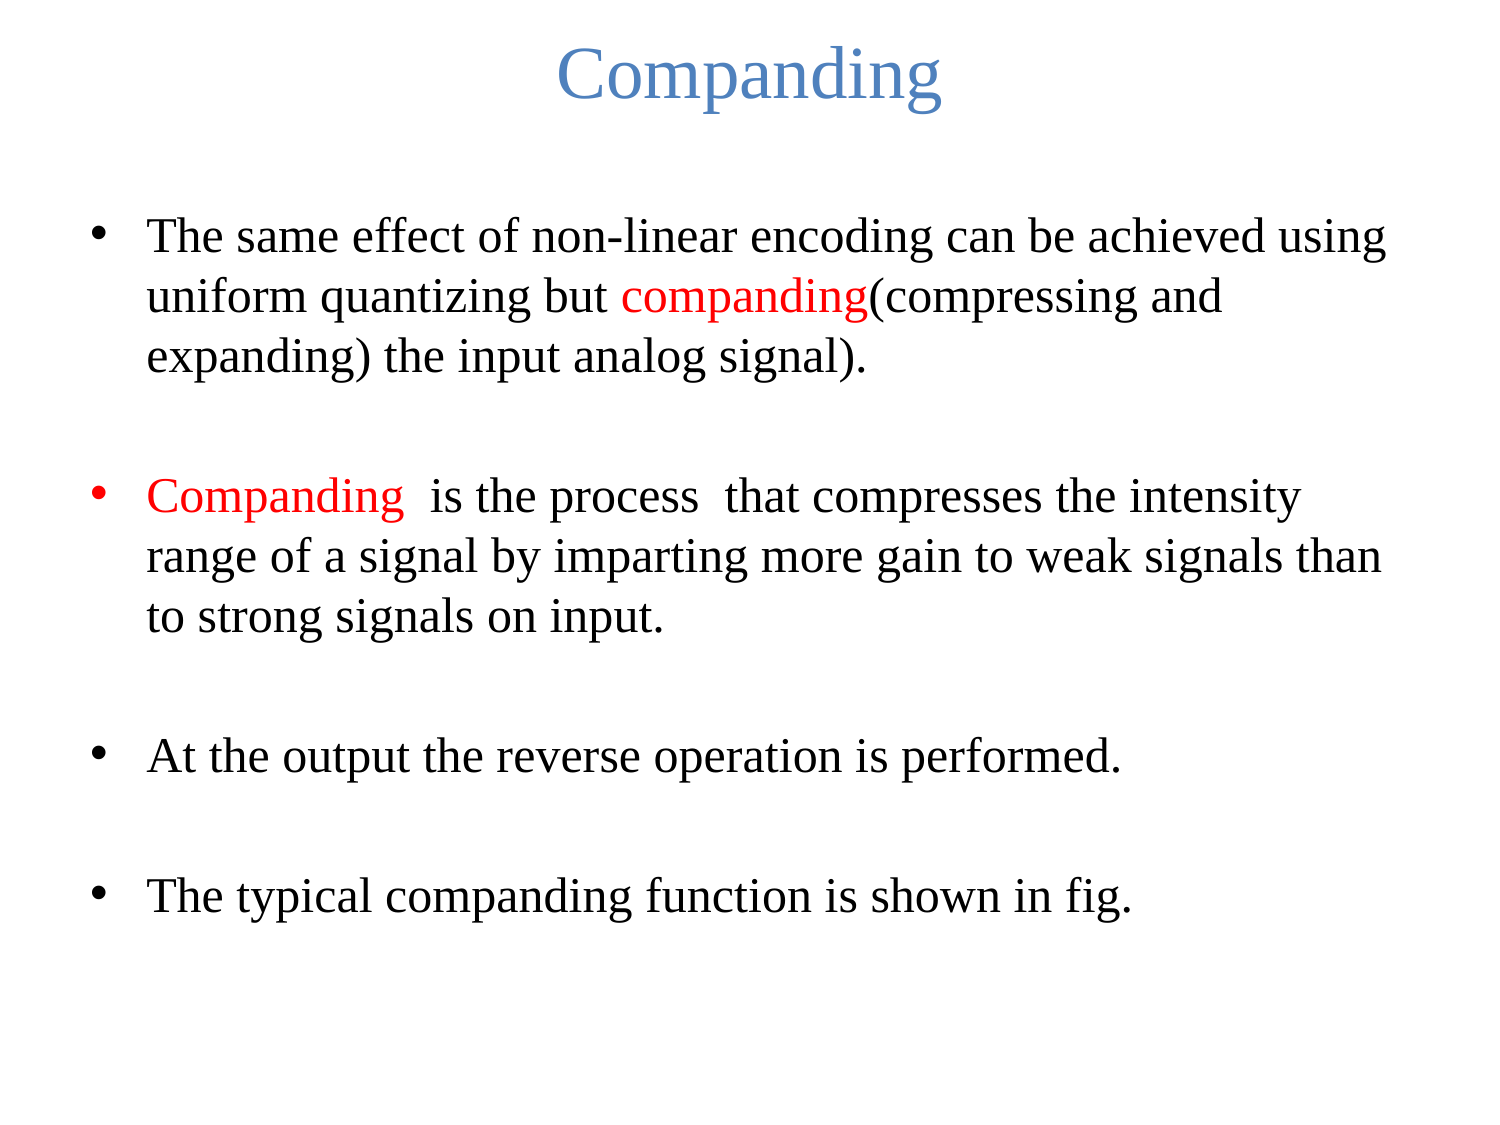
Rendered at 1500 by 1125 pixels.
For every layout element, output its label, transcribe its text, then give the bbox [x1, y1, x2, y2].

list The same effect of non-linear encoding can be achieved using uniform quantizing but companding(compressing and expanding) the input analog signal). Companding is the process that compresses the intensity range of a signal by imparting more gain to weak signals than to strong signals on input. At the output the reverse operation is performed. The typical companding function is shown in fig. [75, 125, 1425, 1075]
title Companding [75, 0, 1425, 125]
